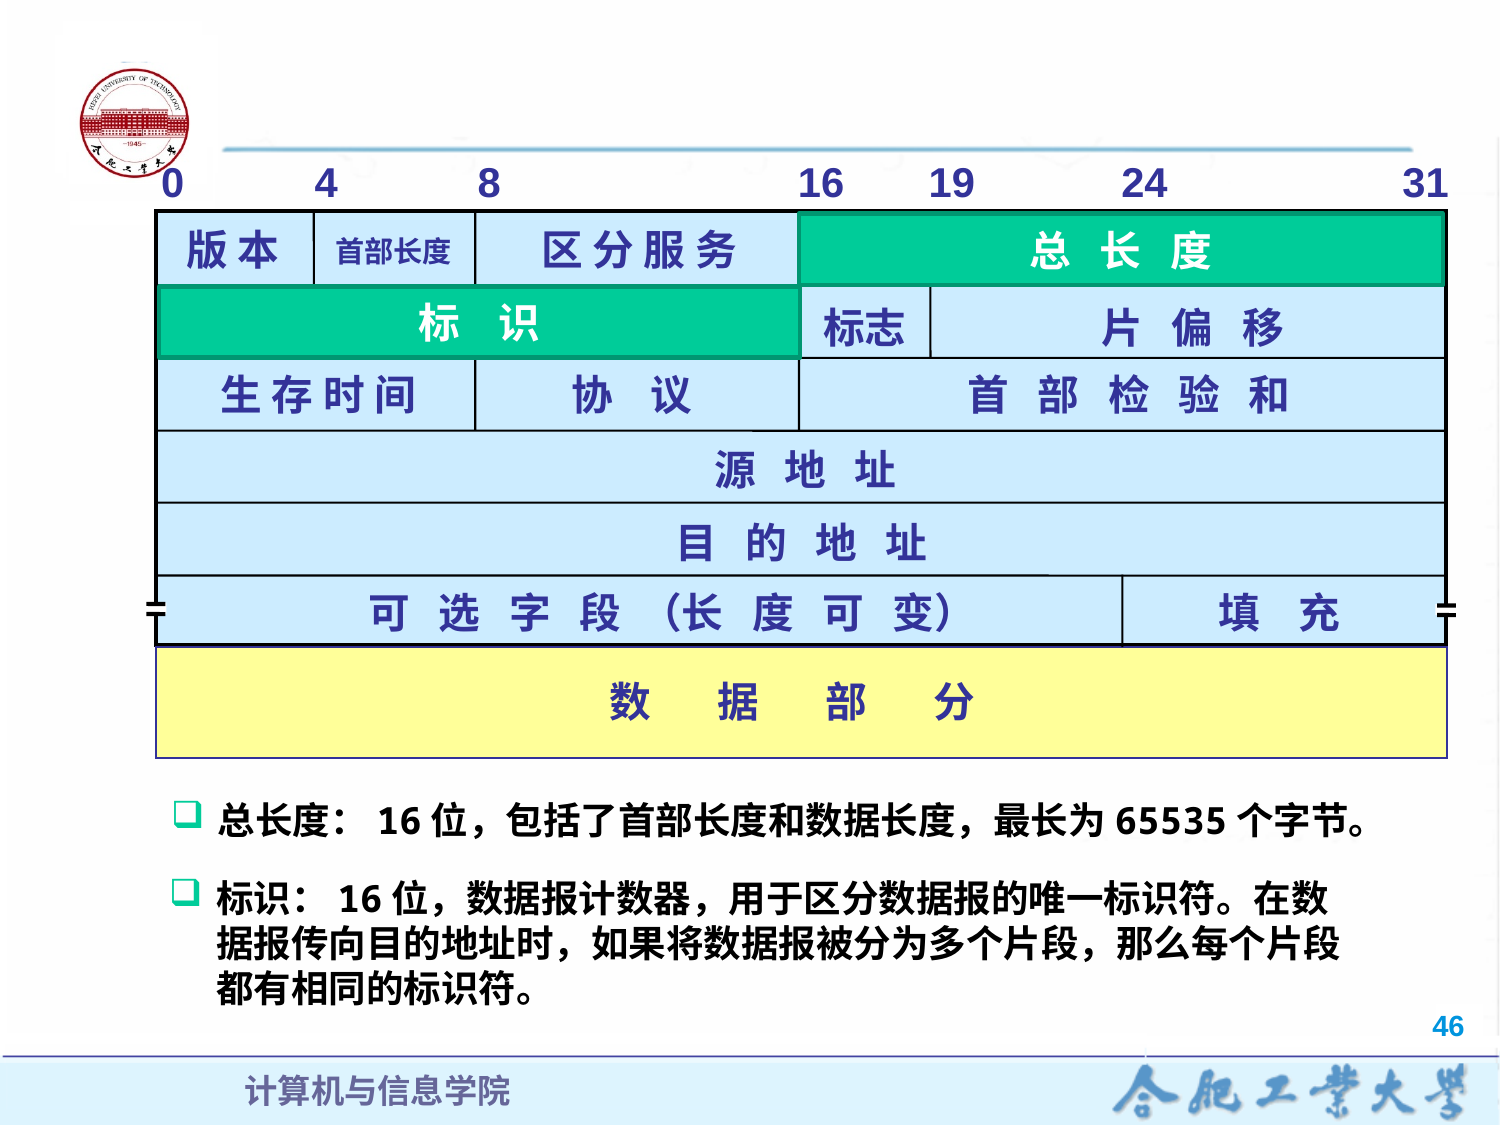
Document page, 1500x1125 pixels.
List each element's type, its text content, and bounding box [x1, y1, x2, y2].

text_box 标识：16位，数据报计数器，用于区分数据报的唯一标识符。在数据报传向目的地址时，如果将数据报被分为多个片段，那么每个片段都有相同的标识符。 [154, 867, 1376, 1018]
text_box 总长度：16位，包括了首部长度和数据长度，最长为65535个字节。 [156, 789, 1420, 850]
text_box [144, 148, 1464, 759]
picture [0, 0, 1500, 1125]
